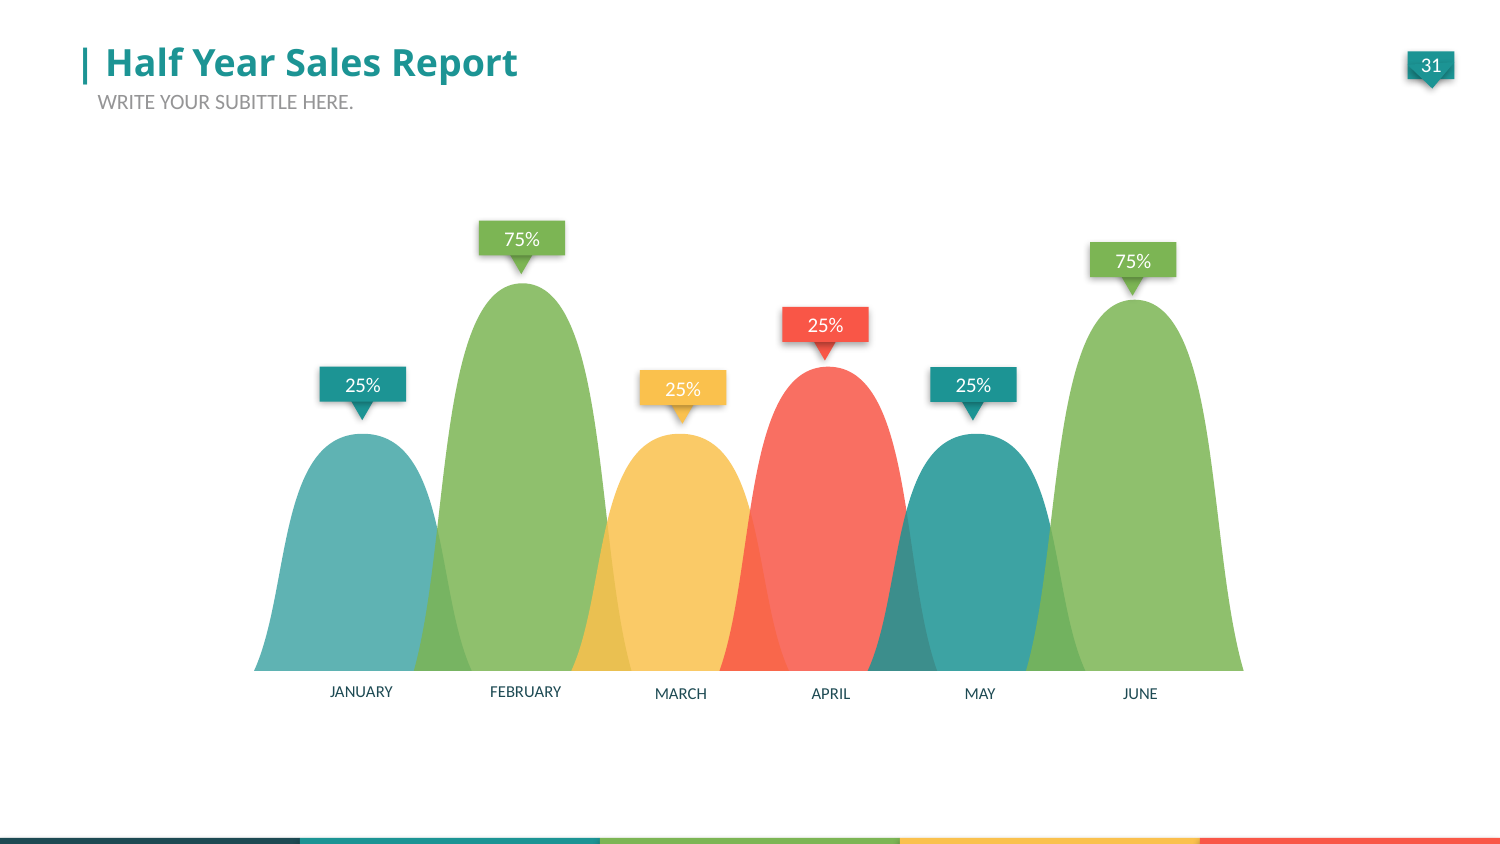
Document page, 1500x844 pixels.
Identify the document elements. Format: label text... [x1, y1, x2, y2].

text_box [252, 431, 436, 673]
text_box [1023, 305, 1246, 673]
text_box [717, 369, 907, 671]
text_box [411, 284, 608, 671]
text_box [319, 366, 407, 421]
text_box | Half Year Sales Report [74, 38, 1202, 99]
text_box [865, 431, 1049, 671]
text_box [288, 672, 1217, 722]
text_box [639, 369, 727, 424]
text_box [930, 366, 1017, 421]
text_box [478, 220, 566, 275]
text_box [782, 306, 869, 361]
text_box WRITE YOUR SUBITTLE HERE. [97, 87, 1199, 132]
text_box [1089, 241, 1177, 296]
text_box [569, 433, 749, 671]
